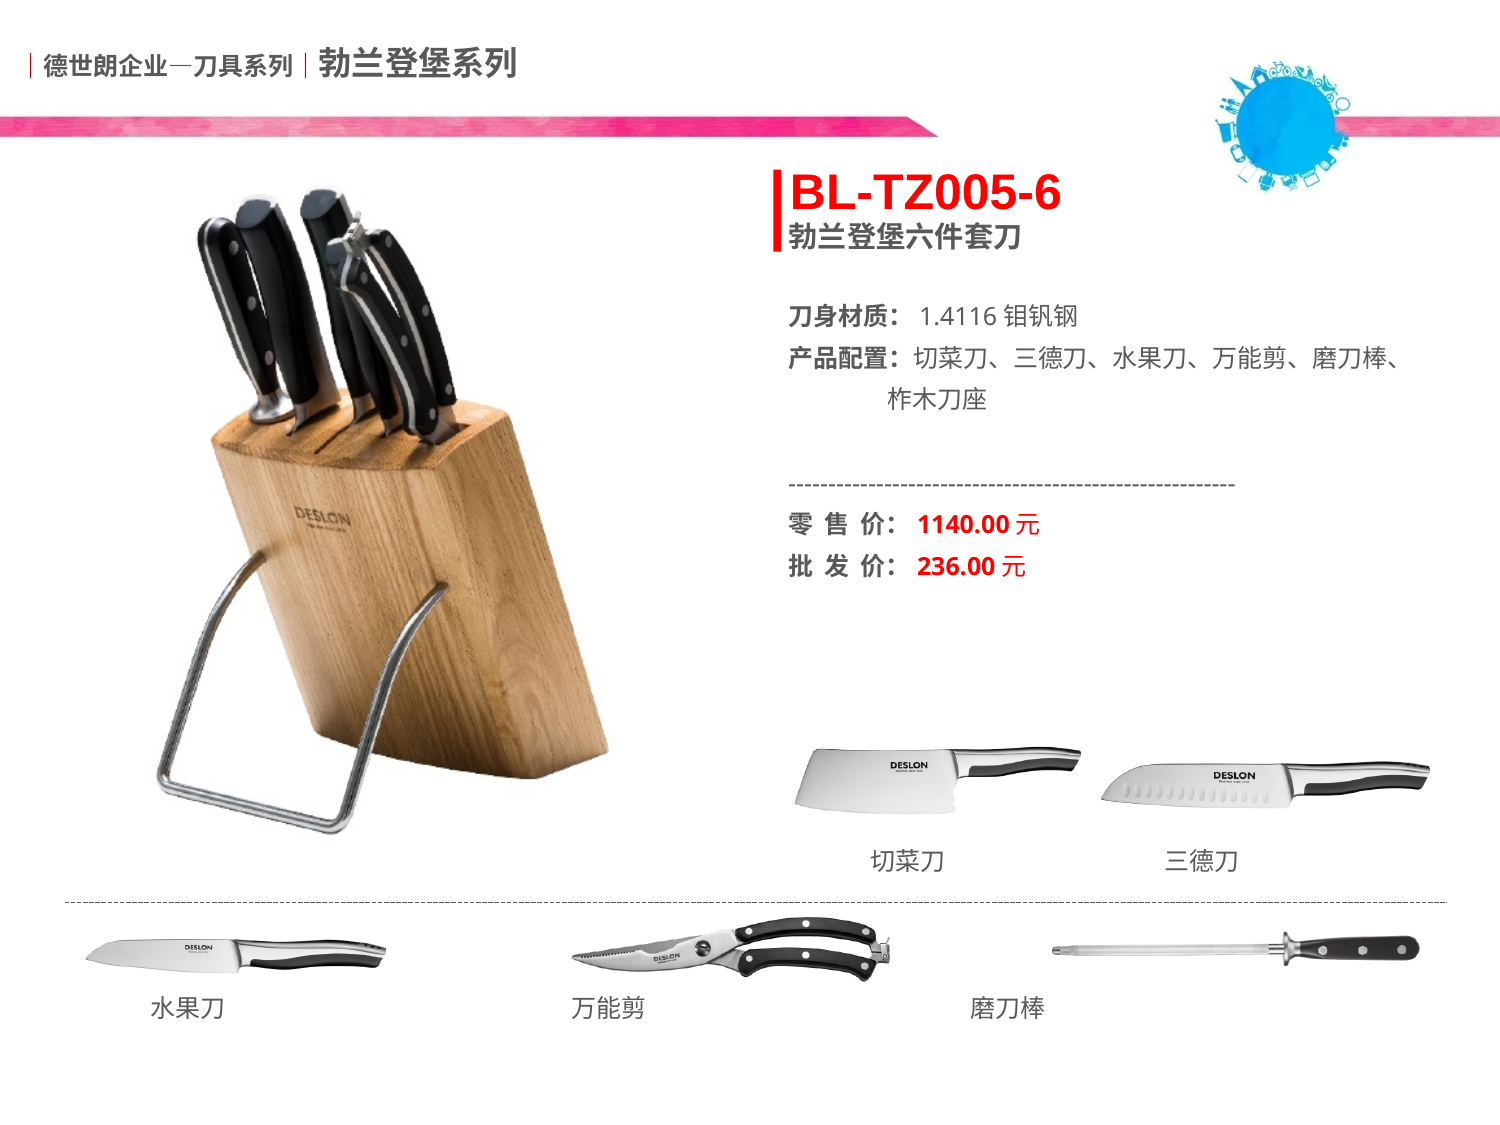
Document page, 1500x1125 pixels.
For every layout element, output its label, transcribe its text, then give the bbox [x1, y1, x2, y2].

picture [0, 0, 1500, 1125]
text_box BL-TZ005-6 [775, 152, 1077, 228]
text_box 水果刀 万能剪 磨刀棒 [47, 984, 1460, 1030]
text_box 勃兰登堡六件套刀 [774, 228, 1038, 261]
text_box 切菜刀 三德刀 [855, 838, 1471, 883]
text_box ｜德世朗企业—刀具系列｜勃兰登堡系列 [3, 35, 534, 90]
text_box 刀身材质：1.4116钼钒钢 产品配置：切菜刀、三德刀、水果刀、万能剪、磨刀棒、 柞木刀座 -------------------------------------------------------- 零 售 价：1140.00元 批 发 价：236.00元 [773, 281, 1437, 630]
text_box [773, 169, 781, 252]
